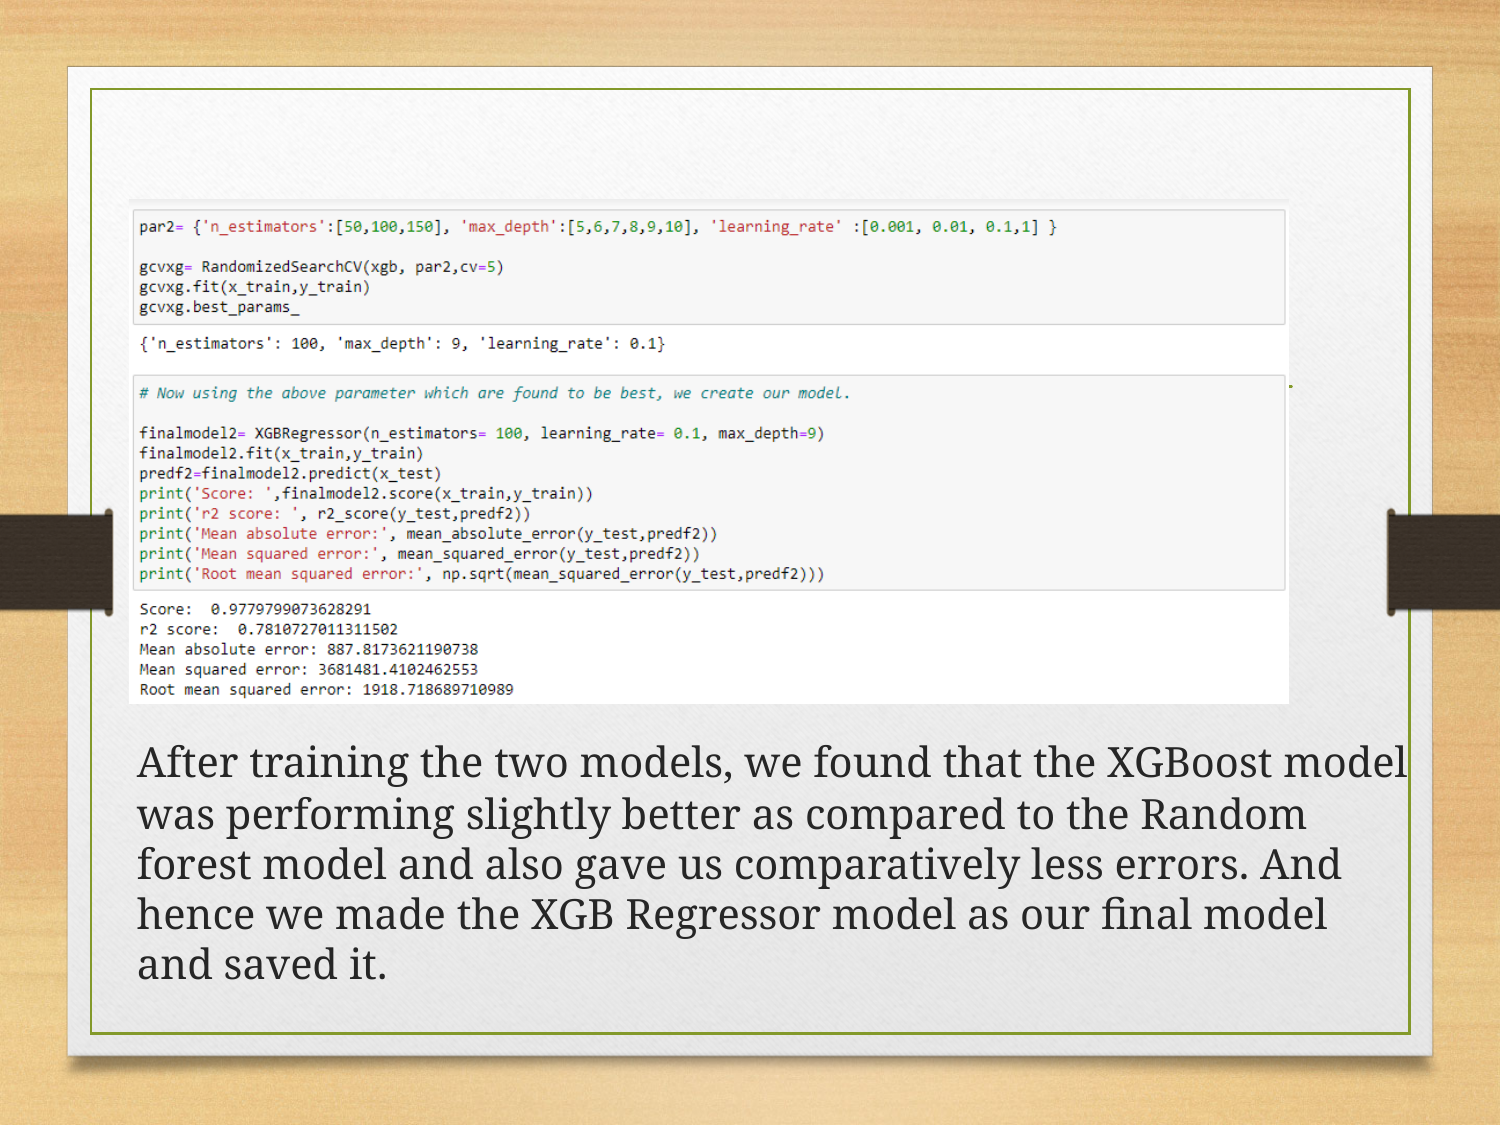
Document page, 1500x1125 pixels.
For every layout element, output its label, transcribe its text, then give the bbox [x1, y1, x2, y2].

picture [0, 0, 1500, 1125]
title [75, 115, 1425, 516]
list After training the two models, we found that the XGBoost model was performing slightly better as compared to the Random forest model and also gave us comparatively less errors. And hence we made the XGB Regressor model as our final model and saved it. [75, 720, 1425, 1055]
